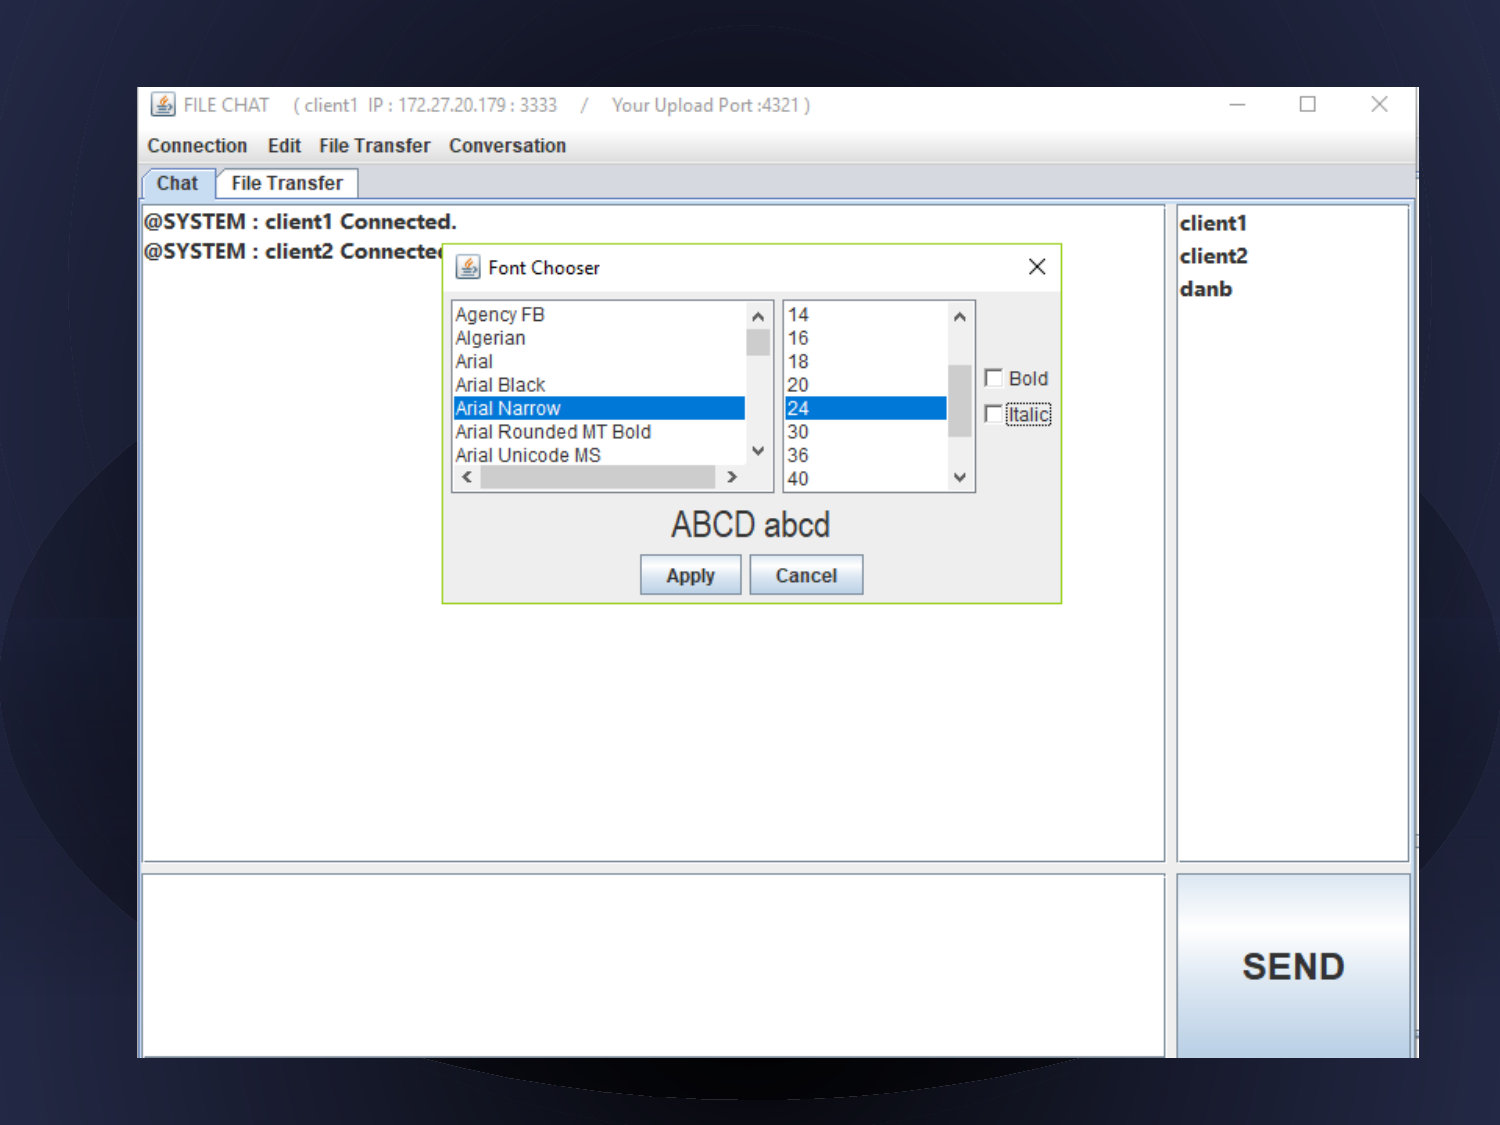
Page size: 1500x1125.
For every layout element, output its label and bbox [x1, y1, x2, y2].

picture [137, 87, 1420, 1059]
